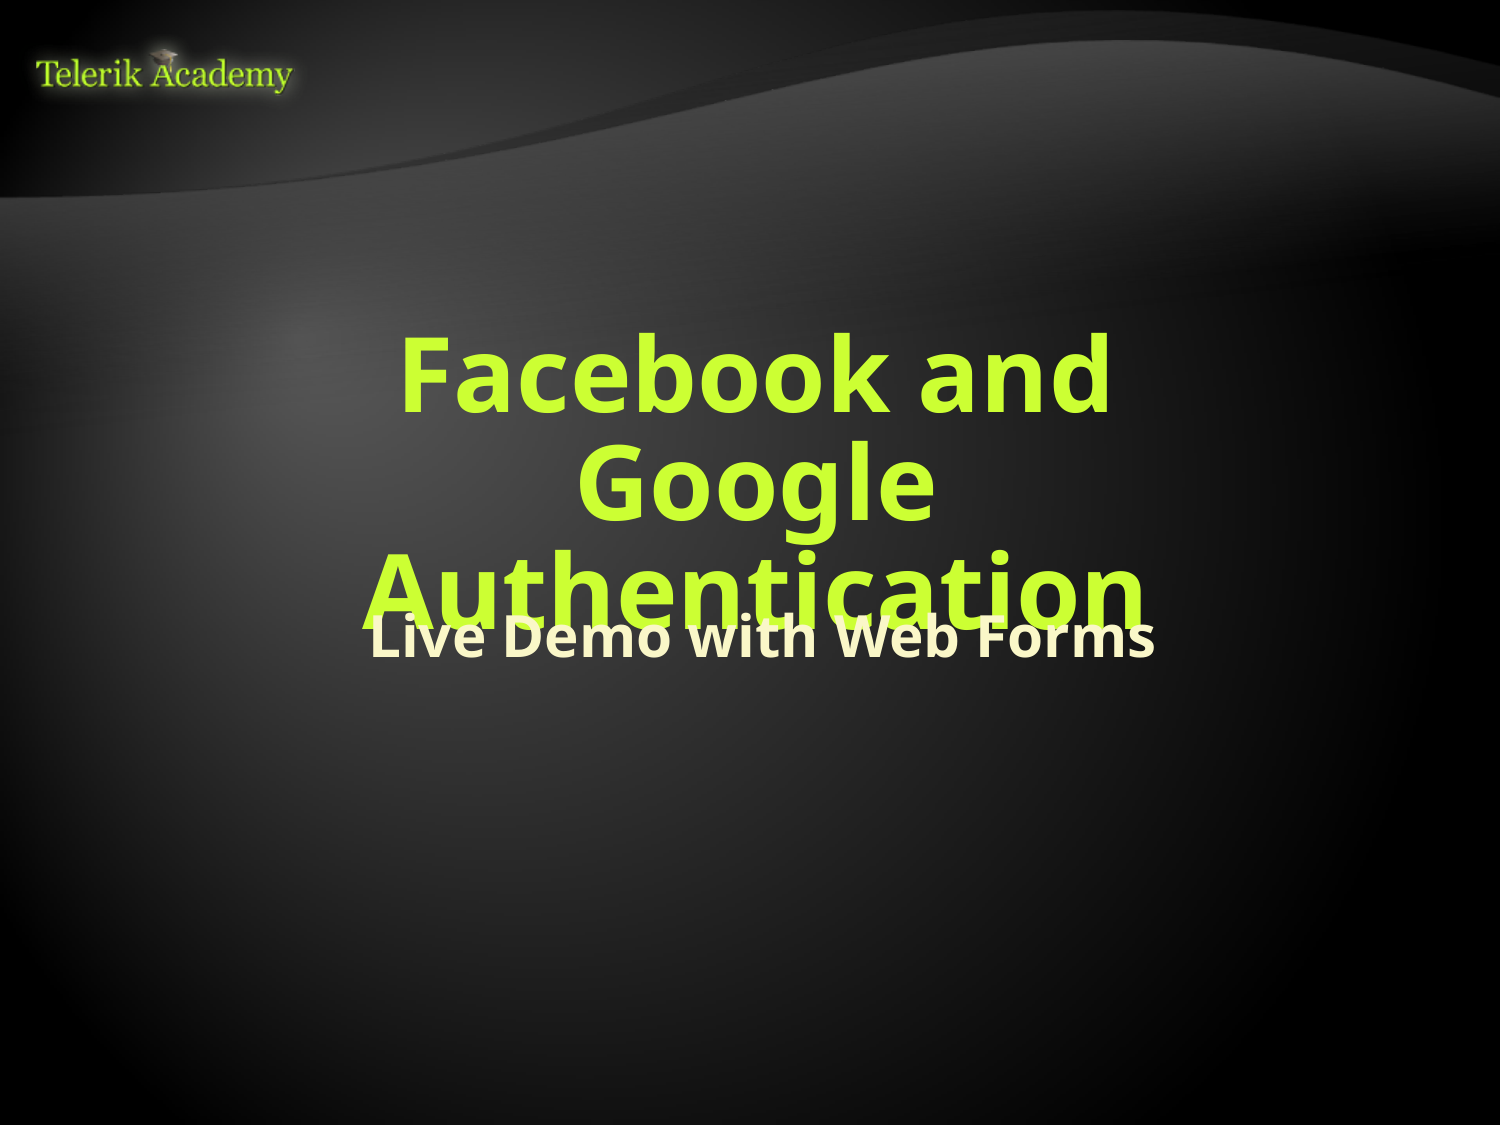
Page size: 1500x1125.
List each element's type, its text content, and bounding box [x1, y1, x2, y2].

picture [0, 0, 1500, 1125]
title Facebook and Google Authentication [200, 375, 1313, 587]
subtitle Live Demo with Web Forms [87, 587, 1438, 681]
